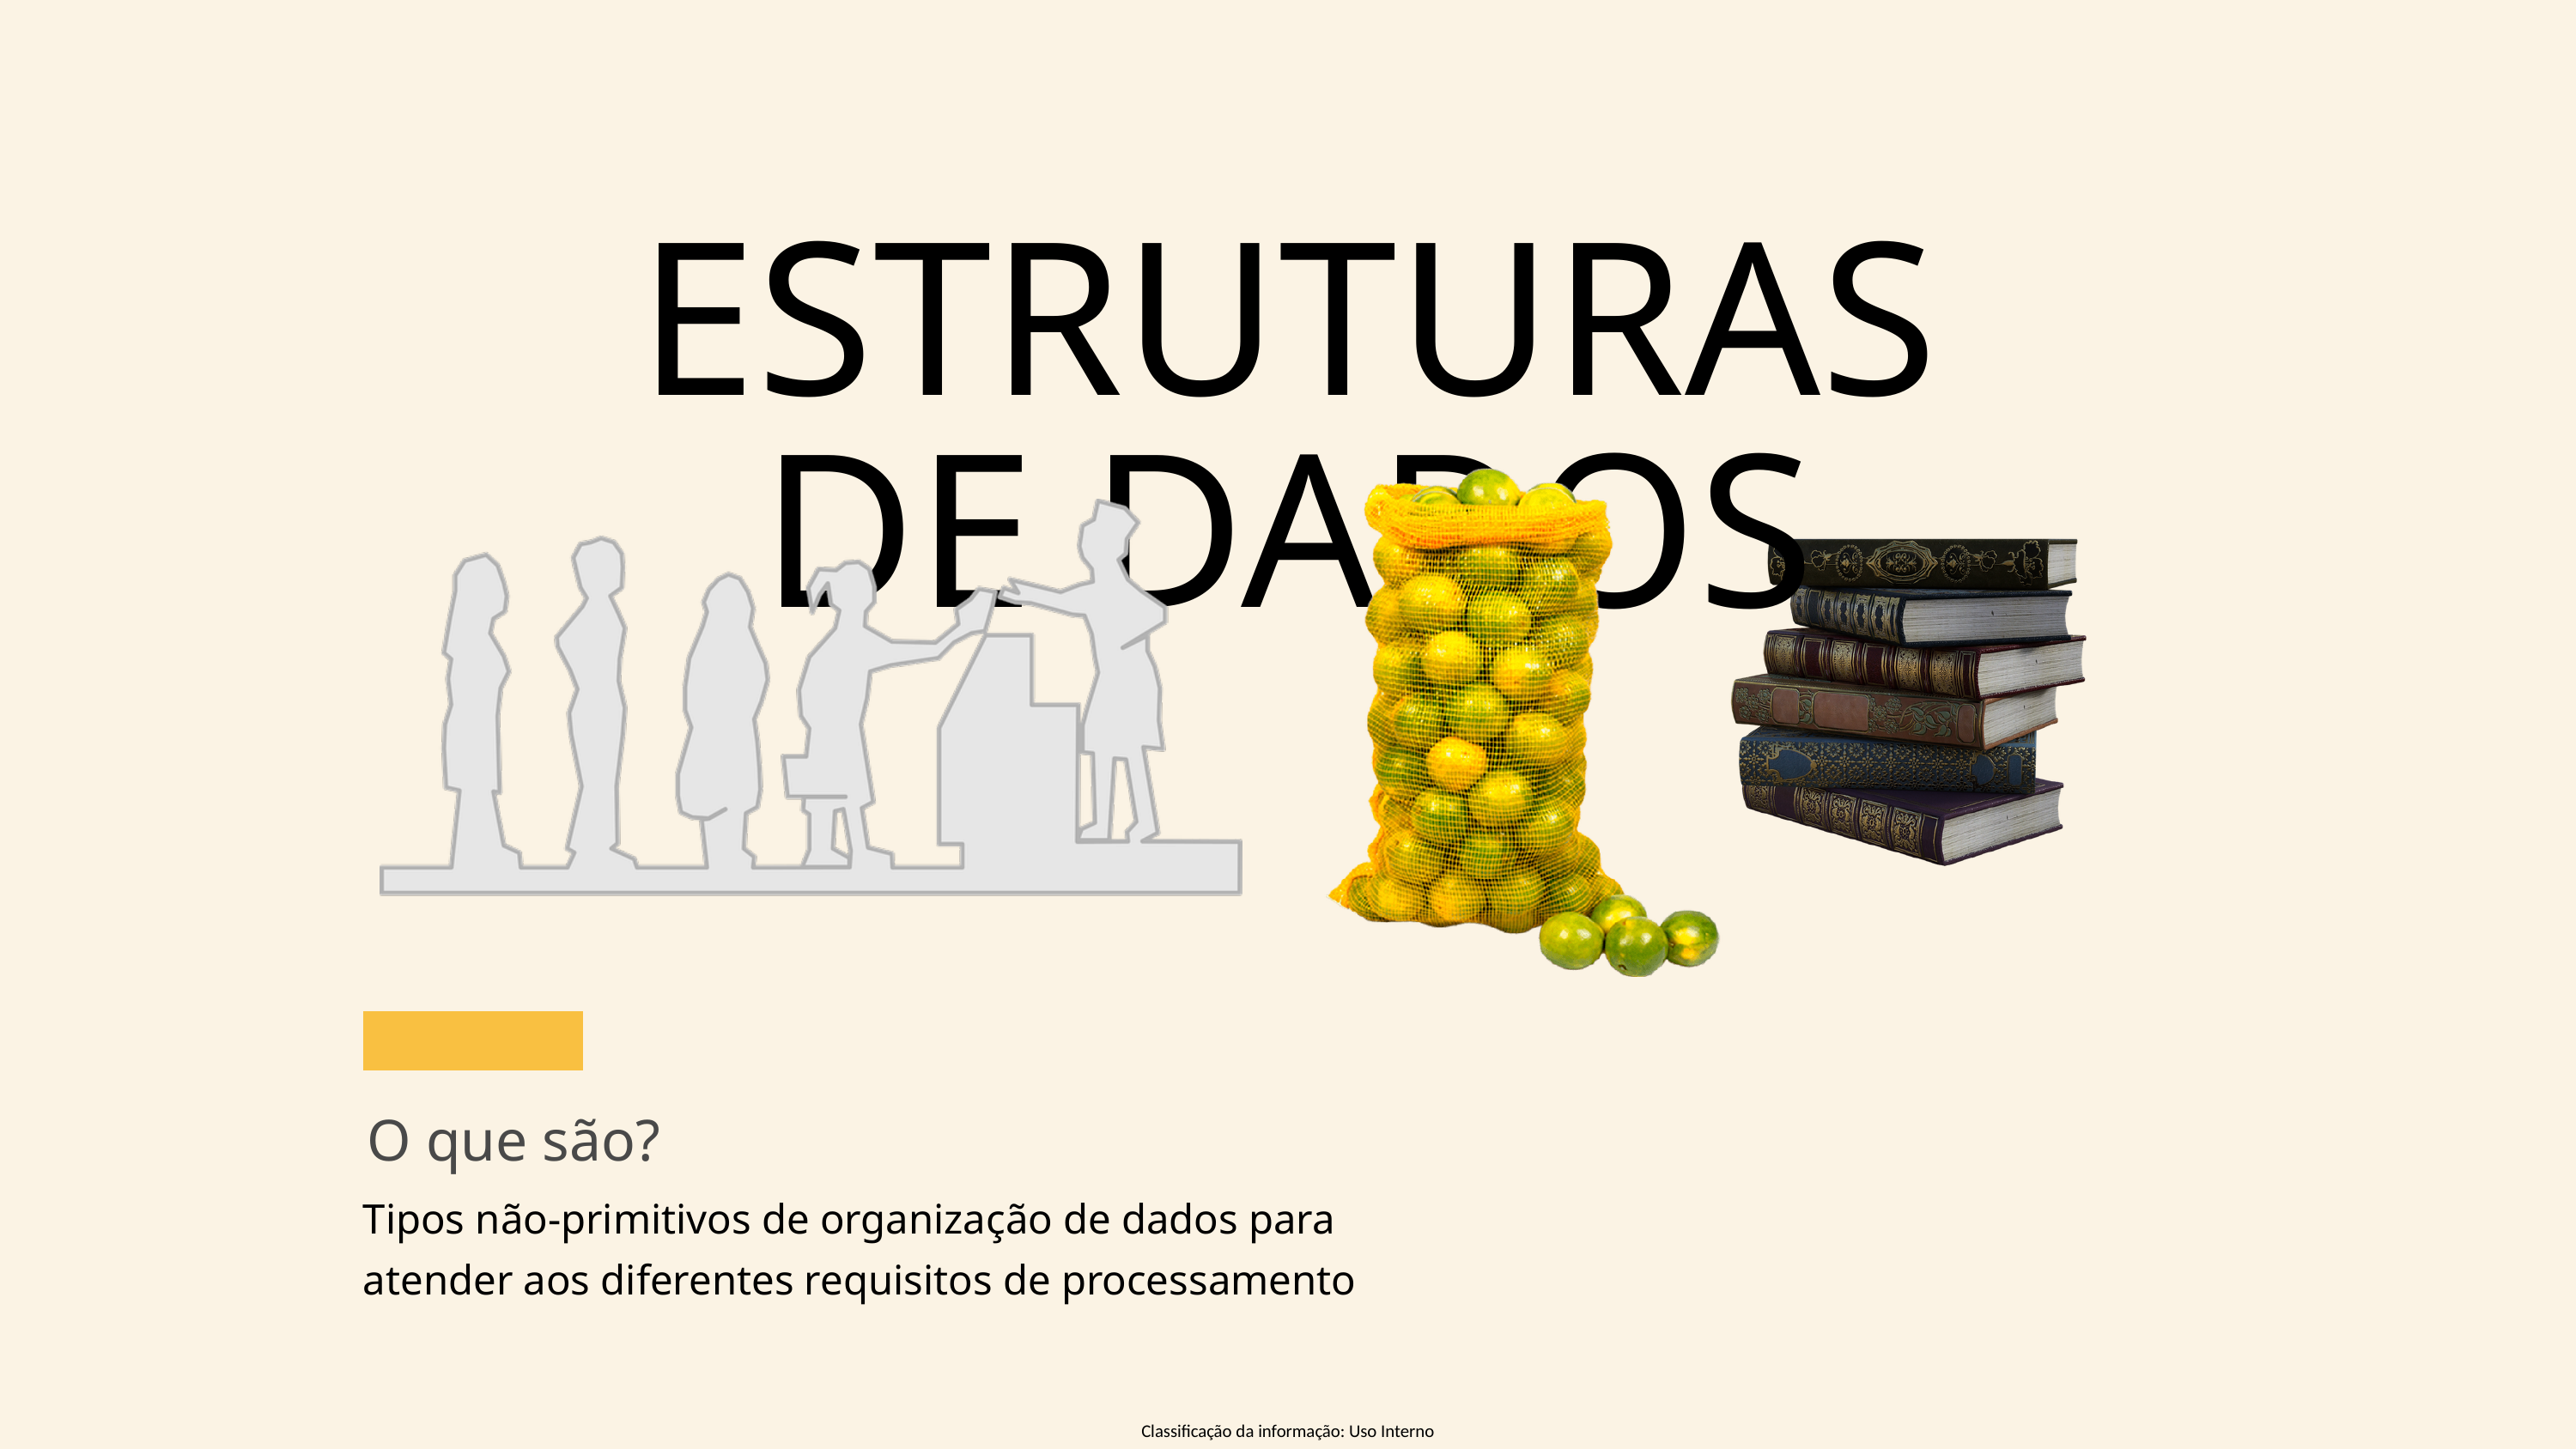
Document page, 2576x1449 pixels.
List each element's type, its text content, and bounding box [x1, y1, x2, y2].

text_box Tipos não-primitivos de organização de dados para atender aos diferentes requisitos de processamento [362, 1180, 1393, 1303]
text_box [362, 1011, 584, 1071]
text_box ESTRUTURAS DE DADOS [499, 225, 2077, 651]
picture [1259, 411, 2197, 992]
picture [379, 499, 1243, 929]
text_box O que são? [367, 1088, 910, 1173]
